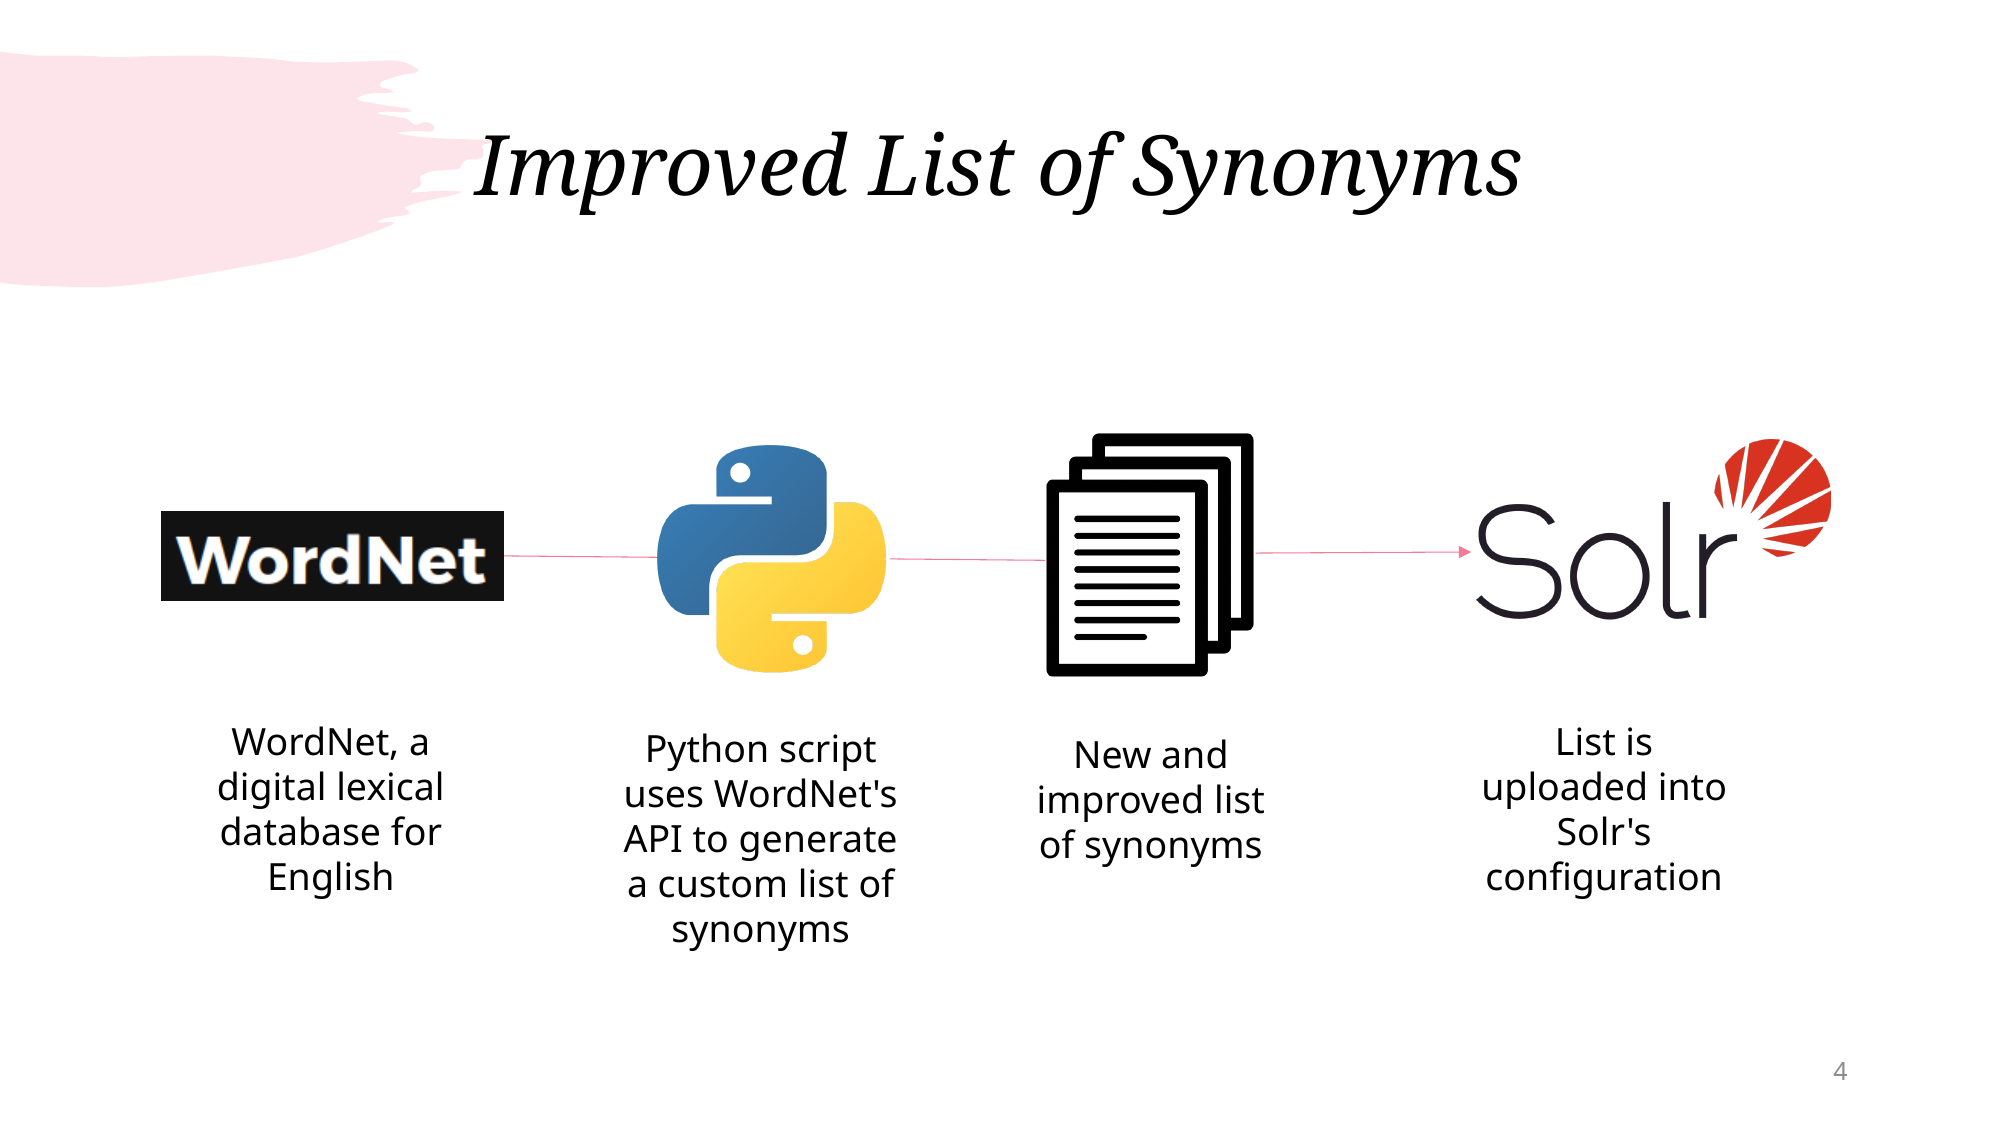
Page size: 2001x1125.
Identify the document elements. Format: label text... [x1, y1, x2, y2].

slide_number 4 [1412, 1042, 1863, 1103]
text_box Python script uses WordNet's API to generate a custom list of synonyms [594, 717, 928, 958]
picture [161, 511, 504, 601]
picture [1028, 433, 1272, 677]
picture [657, 445, 886, 673]
title Improved List of Synonyms [137, 59, 1863, 278]
text_box New and improved list of synonyms [1014, 723, 1287, 874]
picture [1476, 439, 1831, 620]
text_box WordNet, a digital lexical database for English [194, 709, 467, 905]
text_box List is uploaded into Solr's configuration [1453, 709, 1756, 905]
